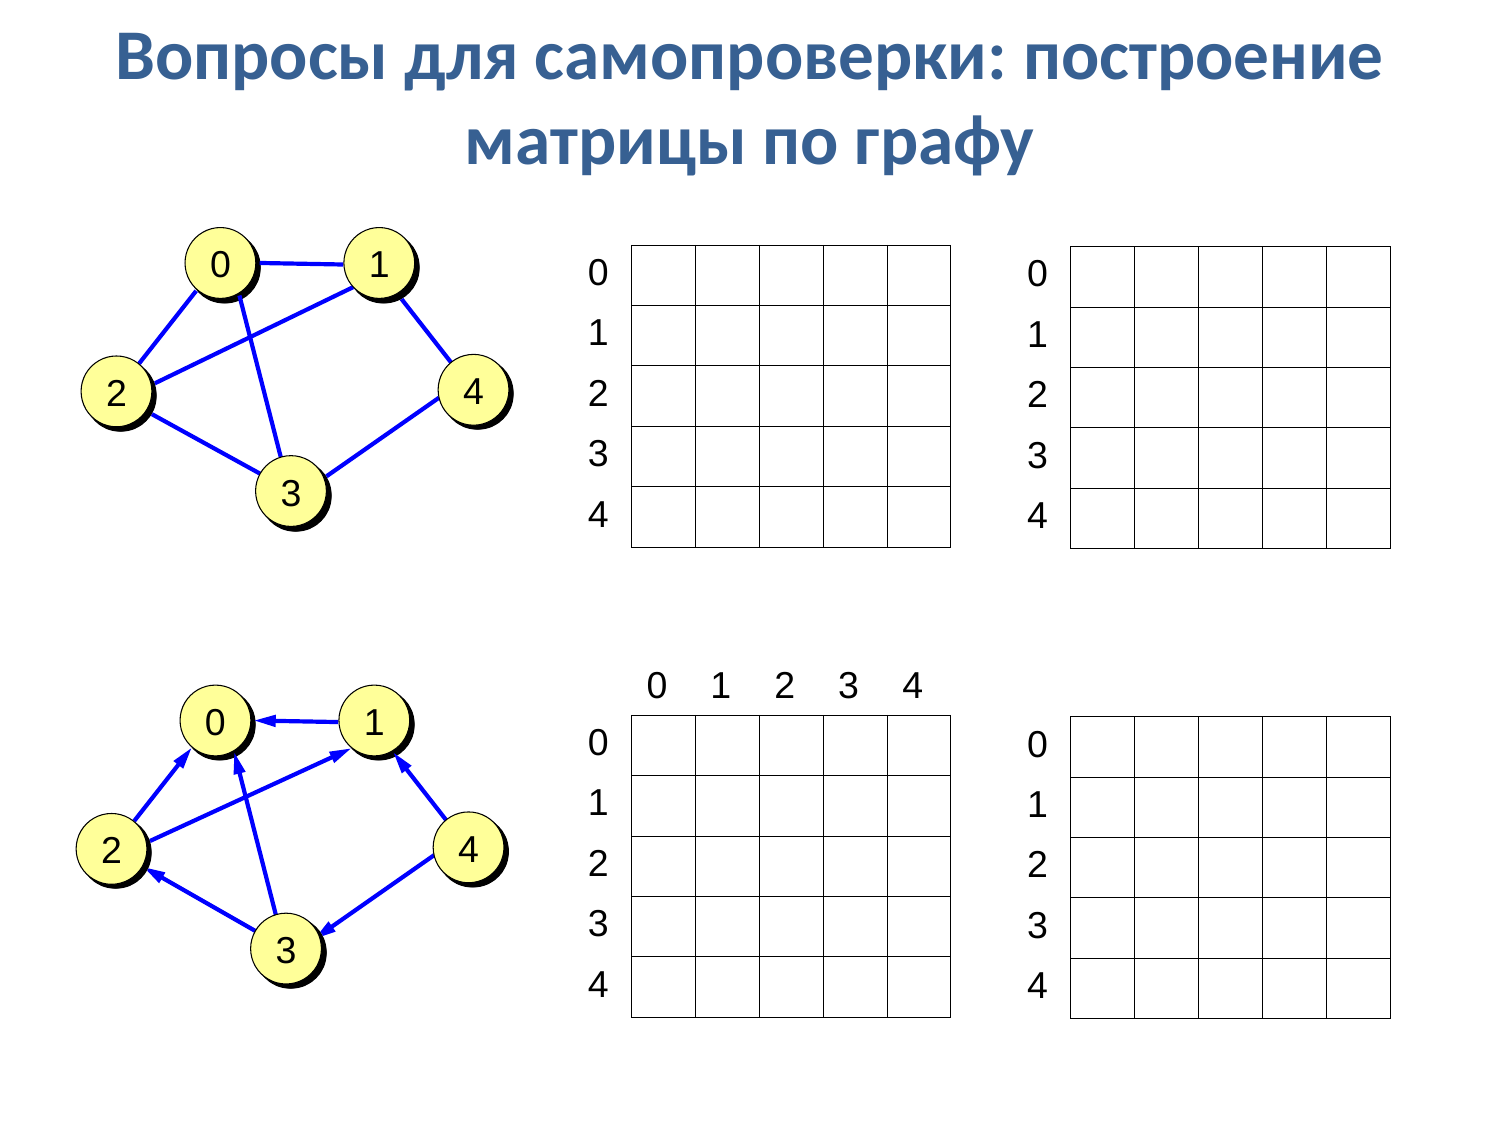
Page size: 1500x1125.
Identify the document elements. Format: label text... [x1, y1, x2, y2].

table_cell 2 [566, 365, 630, 425]
table_header [1135, 247, 1198, 307]
table_cell 2 [1006, 366, 1069, 427]
table_header 0 [566, 244, 630, 304]
table_cell [888, 776, 950, 836]
table_cell [824, 487, 887, 547]
table_header [1263, 247, 1326, 307]
table_cell [1071, 778, 1134, 837]
table_header [888, 246, 950, 305]
table_cell [1327, 489, 1390, 548]
table_cell [696, 487, 759, 547]
table_cell [1135, 778, 1198, 837]
table_header [632, 722, 695, 775]
table_cell [696, 366, 759, 426]
table_cell [760, 427, 823, 486]
table_cell [1327, 898, 1390, 958]
table_cell [760, 837, 823, 896]
table_cell [1327, 308, 1390, 367]
table_cell [1199, 368, 1262, 427]
table_cell 1 [1006, 776, 1069, 836]
table_header [1327, 717, 1390, 777]
table_header 2 [760, 657, 823, 722]
table_cell [1263, 308, 1326, 367]
table_cell [888, 487, 950, 547]
table_header [1071, 717, 1134, 777]
table_cell [1071, 898, 1134, 958]
table_header 3 [823, 657, 887, 722]
table_cell [1263, 368, 1326, 427]
table_cell [760, 306, 823, 365]
table_cell 3 [566, 895, 630, 956]
table_cell [1199, 489, 1262, 548]
table_cell 1 [566, 304, 630, 365]
table_cell 2 [1006, 836, 1069, 897]
table_cell [824, 306, 887, 365]
table_cell [824, 837, 887, 896]
table_cell [888, 837, 950, 896]
table_cell [760, 897, 823, 956]
table_cell [1071, 368, 1134, 427]
table_cell [888, 366, 950, 426]
table_cell [1263, 838, 1326, 897]
table_header [696, 722, 759, 775]
table_cell 1 [566, 774, 630, 835]
table_cell [1263, 898, 1326, 958]
table_header [824, 722, 887, 775]
table_cell [1135, 838, 1198, 897]
table_header [1327, 247, 1390, 307]
table_cell 3 [566, 425, 630, 486]
table_cell [696, 427, 759, 486]
table_cell [1071, 959, 1134, 1018]
table_cell [1071, 838, 1134, 897]
table_header 1 [696, 657, 760, 722]
table_cell [1071, 489, 1134, 548]
table_header [696, 246, 759, 305]
table_cell [1263, 489, 1326, 548]
table_header 0 [632, 657, 696, 722]
table_cell [1327, 838, 1390, 897]
table_cell [760, 487, 823, 547]
table_header 0 [1006, 245, 1069, 306]
table_cell [1199, 959, 1262, 1018]
table_cell [696, 957, 759, 1017]
table_cell [888, 897, 950, 956]
table_cell [1327, 778, 1390, 837]
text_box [80, 227, 510, 527]
table_header [1199, 717, 1262, 777]
table_cell 1 [1006, 306, 1069, 366]
table_header 4 [887, 657, 951, 722]
table_cell [1135, 428, 1198, 488]
table_header [632, 246, 695, 305]
table_cell [632, 427, 695, 486]
table_cell [1199, 778, 1262, 837]
table_cell [632, 897, 695, 956]
table_cell [1135, 368, 1198, 427]
table_header [888, 722, 950, 775]
table_cell [1135, 959, 1198, 1018]
table_cell [888, 306, 950, 365]
table_cell 4 [1006, 957, 1069, 1018]
table_cell [1199, 898, 1262, 958]
table_cell [696, 837, 759, 896]
table_cell [632, 837, 695, 896]
table_cell [696, 897, 759, 956]
table_cell [632, 776, 695, 836]
table_cell [1199, 428, 1262, 488]
table_cell [824, 897, 887, 956]
table_cell [888, 957, 950, 1017]
table_cell [824, 957, 887, 1017]
table_cell [824, 366, 887, 426]
table_cell 4 [566, 956, 630, 1016]
table_cell 3 [1006, 427, 1069, 487]
table_cell [1135, 308, 1198, 367]
table_cell 3 [1006, 897, 1069, 957]
table_cell [1199, 308, 1262, 367]
table_cell [760, 776, 823, 836]
table_cell [1135, 898, 1198, 958]
table_cell [1199, 838, 1262, 897]
table_cell [696, 306, 759, 365]
table_cell [1327, 428, 1390, 488]
table_header [1263, 717, 1326, 777]
table_cell [632, 306, 695, 365]
table_cell [632, 487, 695, 547]
table_cell [1263, 428, 1326, 488]
table_cell [1327, 959, 1390, 1018]
table_cell [760, 366, 823, 426]
table_header [1071, 247, 1134, 307]
table_header [824, 246, 887, 305]
table_cell [824, 776, 887, 836]
table_cell 4 [1006, 487, 1069, 548]
table_cell [696, 776, 759, 836]
table_header 0 [1006, 715, 1069, 776]
table_cell 4 [566, 486, 630, 546]
table_cell [1071, 308, 1134, 367]
table_cell [1263, 778, 1326, 837]
table_header 0 [566, 714, 630, 774]
table_cell [632, 957, 695, 1017]
text_box Вопросы для самопроверки: построение матрицы по графу [0, 0, 1500, 188]
table_cell [1327, 368, 1390, 427]
table_cell [824, 427, 887, 486]
table_cell [888, 427, 950, 486]
table_cell [632, 366, 695, 426]
table_cell [1263, 959, 1326, 1018]
table_header [760, 246, 823, 305]
table_cell [1071, 428, 1134, 488]
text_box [75, 684, 505, 985]
table_header [1135, 717, 1198, 777]
table_header [760, 722, 823, 775]
table_cell 2 [566, 835, 630, 895]
table_cell [760, 957, 823, 1017]
table_header [1199, 247, 1262, 307]
table_cell [1135, 489, 1198, 548]
